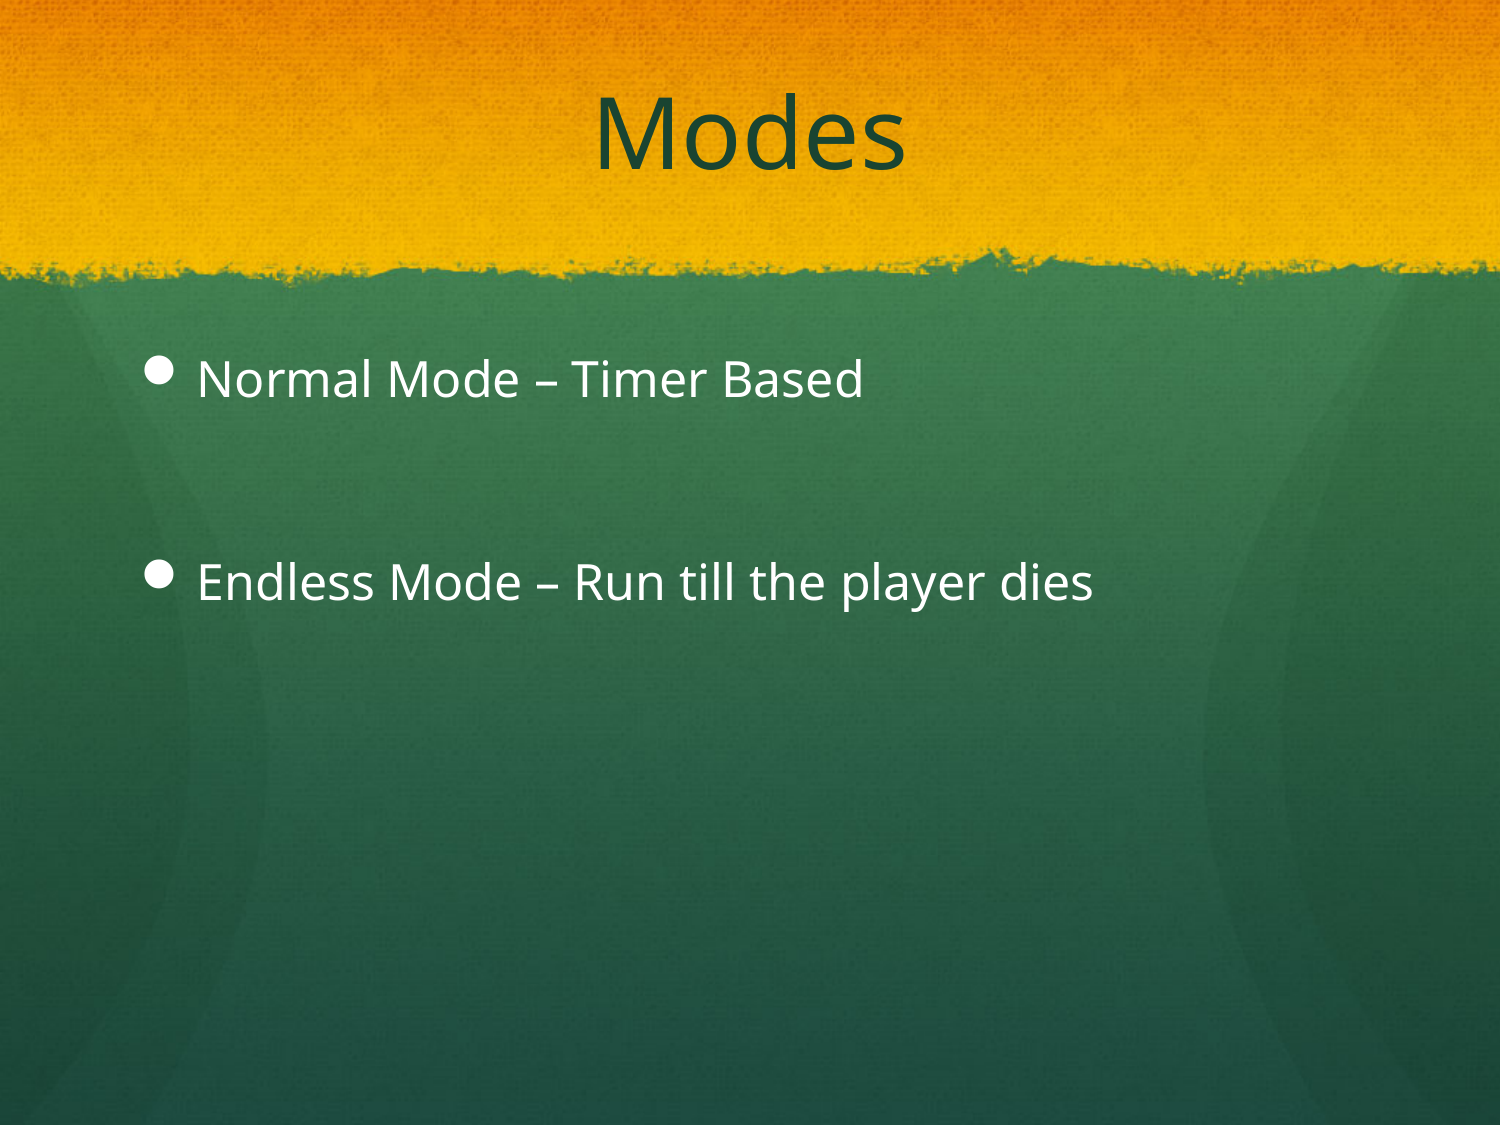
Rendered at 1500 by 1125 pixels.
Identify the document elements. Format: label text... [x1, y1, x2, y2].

title Modes [125, 13, 1375, 246]
list Normal Mode – Timer Based Endless Mode – Run till the player dies [125, 339, 1375, 1026]
picture [0, 0, 1500, 1125]
